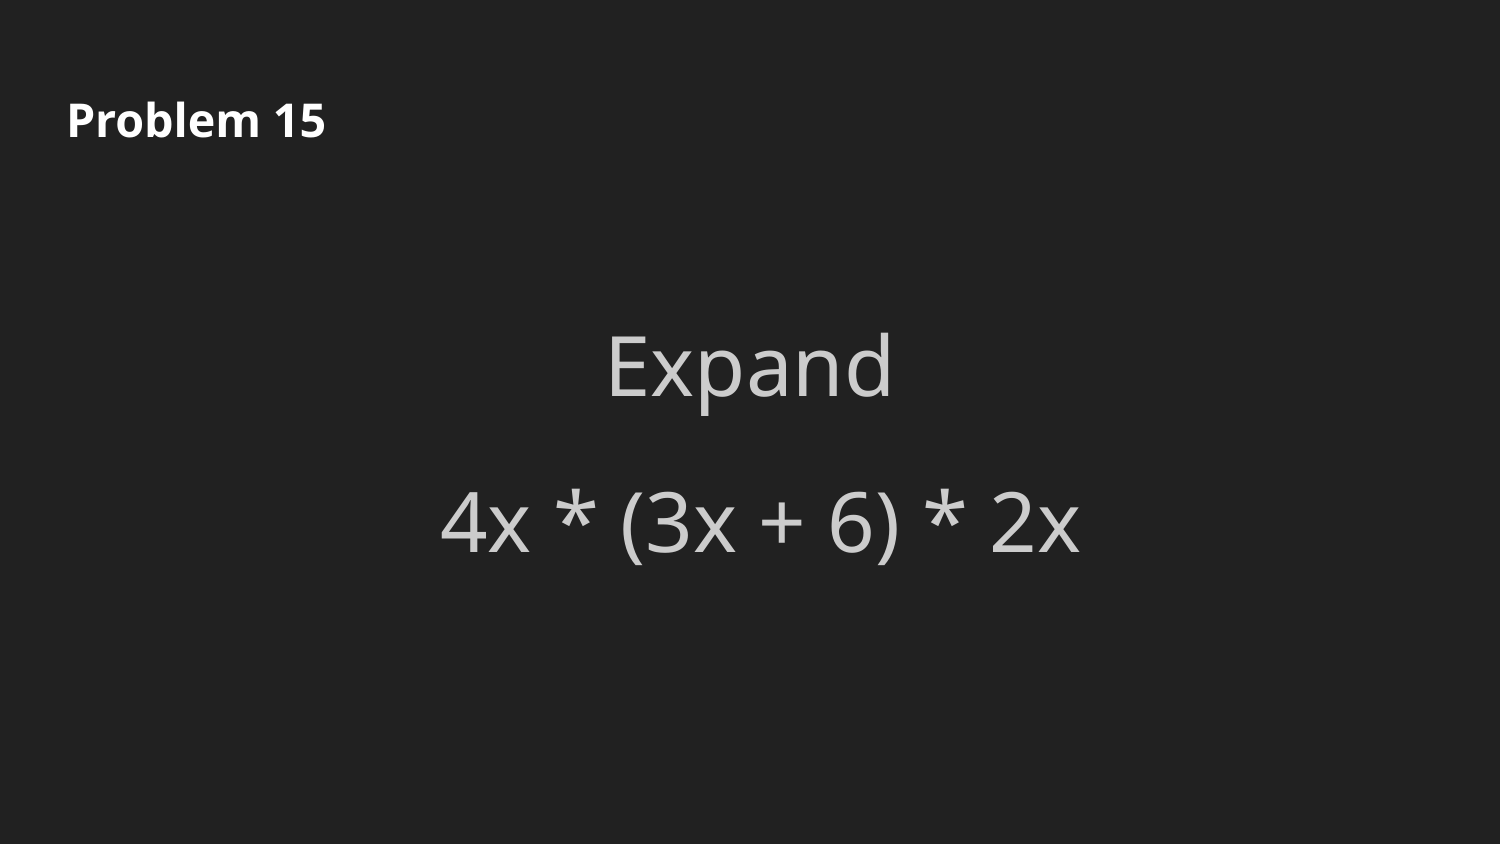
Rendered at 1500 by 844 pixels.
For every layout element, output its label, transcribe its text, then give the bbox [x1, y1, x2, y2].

title Problem 15 [51, 72, 1449, 167]
list Expand 4x * (3x + 6) * 2x [51, 189, 1449, 679]
